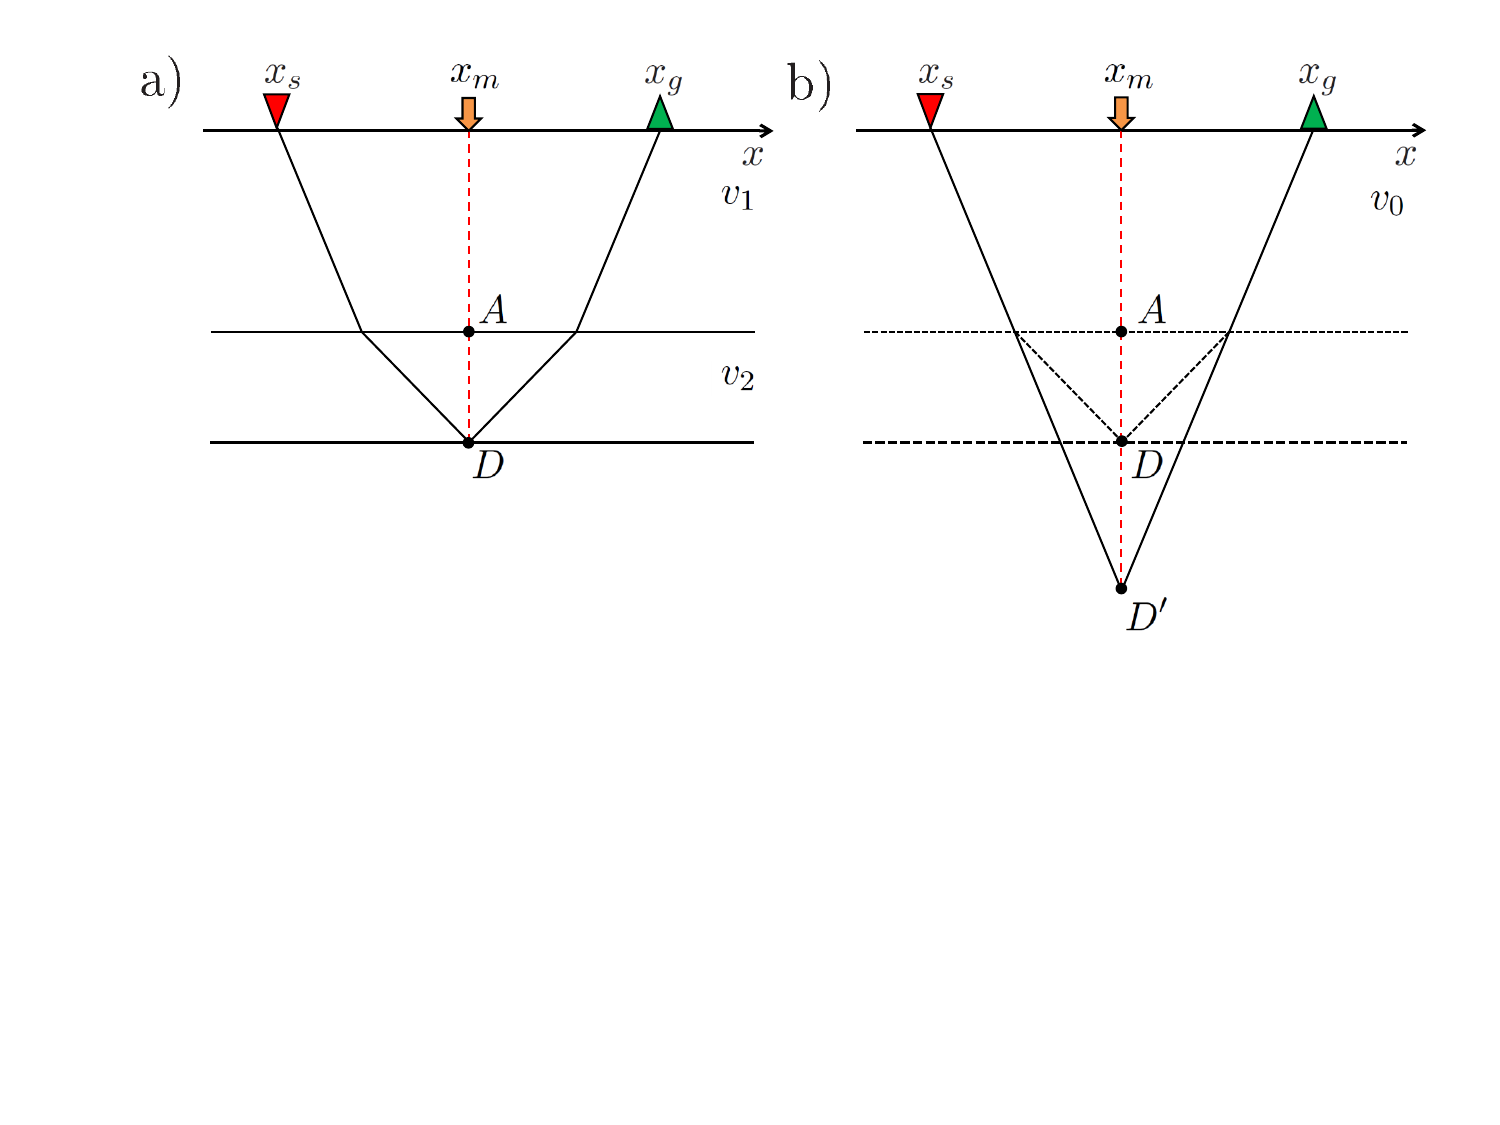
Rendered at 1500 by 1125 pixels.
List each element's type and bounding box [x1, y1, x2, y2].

text_box [1121, 340, 1315, 592]
text_box [930, 127, 1122, 330]
picture [473, 287, 511, 326]
text_box [930, 340, 1116, 592]
picture [914, 57, 956, 90]
picture [260, 58, 302, 90]
picture [1361, 186, 1409, 220]
picture [445, 56, 502, 96]
text_box [265, 99, 288, 127]
picture [466, 446, 511, 481]
picture [711, 179, 765, 220]
picture [1099, 56, 1156, 95]
picture [1120, 592, 1174, 633]
text_box [1014, 340, 1115, 443]
text_box [468, 331, 577, 443]
text_box [1302, 104, 1327, 129]
picture [1297, 59, 1339, 96]
picture [780, 54, 835, 114]
text_box [361, 331, 467, 443]
text_box [1108, 103, 1134, 126]
text_box [648, 104, 673, 129]
text_box [919, 99, 942, 127]
picture [740, 143, 765, 168]
picture [1392, 142, 1418, 167]
text_box [1121, 128, 1315, 330]
text_box [277, 127, 362, 332]
picture [710, 361, 763, 397]
text_box [576, 128, 662, 332]
text_box [456, 103, 482, 129]
picture [136, 54, 183, 110]
picture [643, 59, 685, 96]
